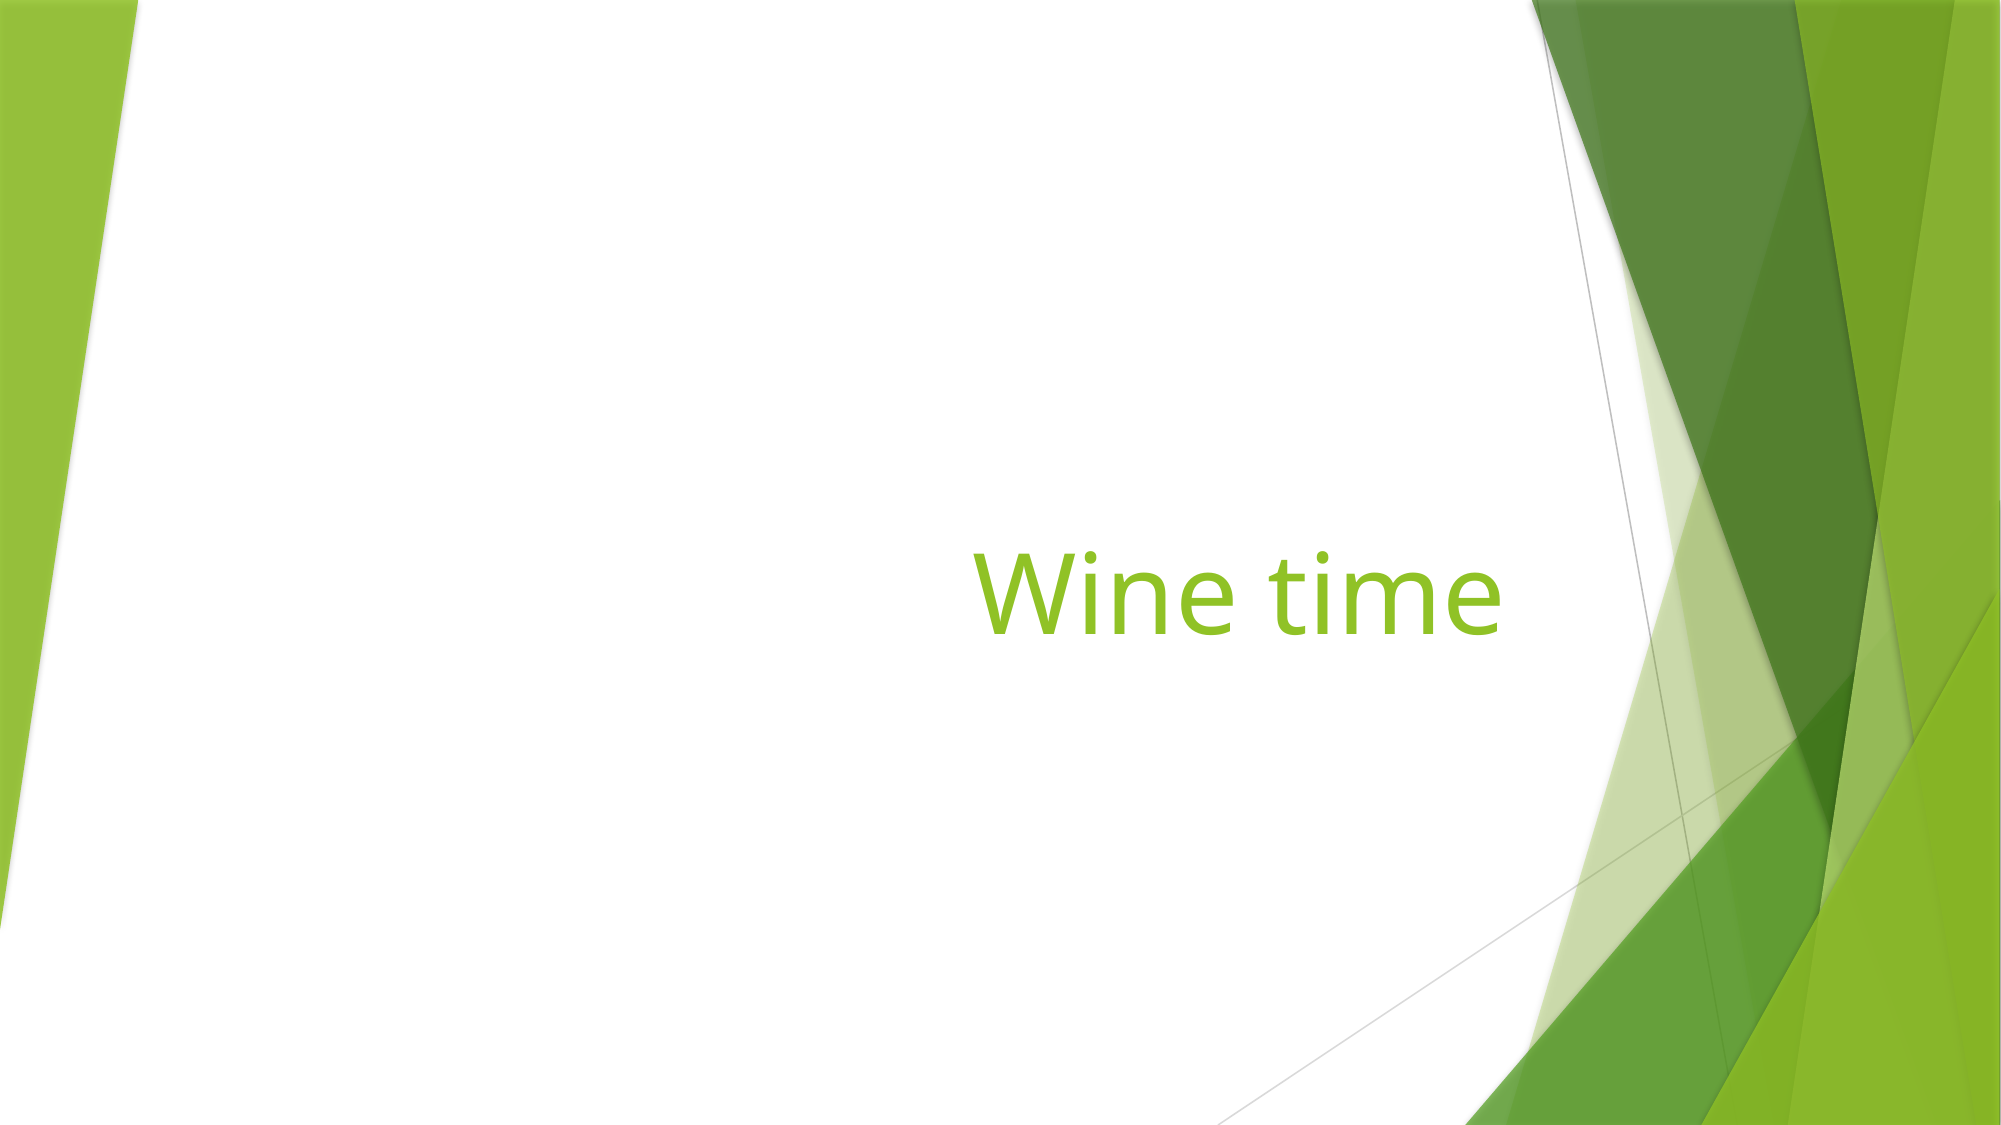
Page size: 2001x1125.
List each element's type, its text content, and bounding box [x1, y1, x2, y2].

title Wine time [247, 394, 1522, 665]
